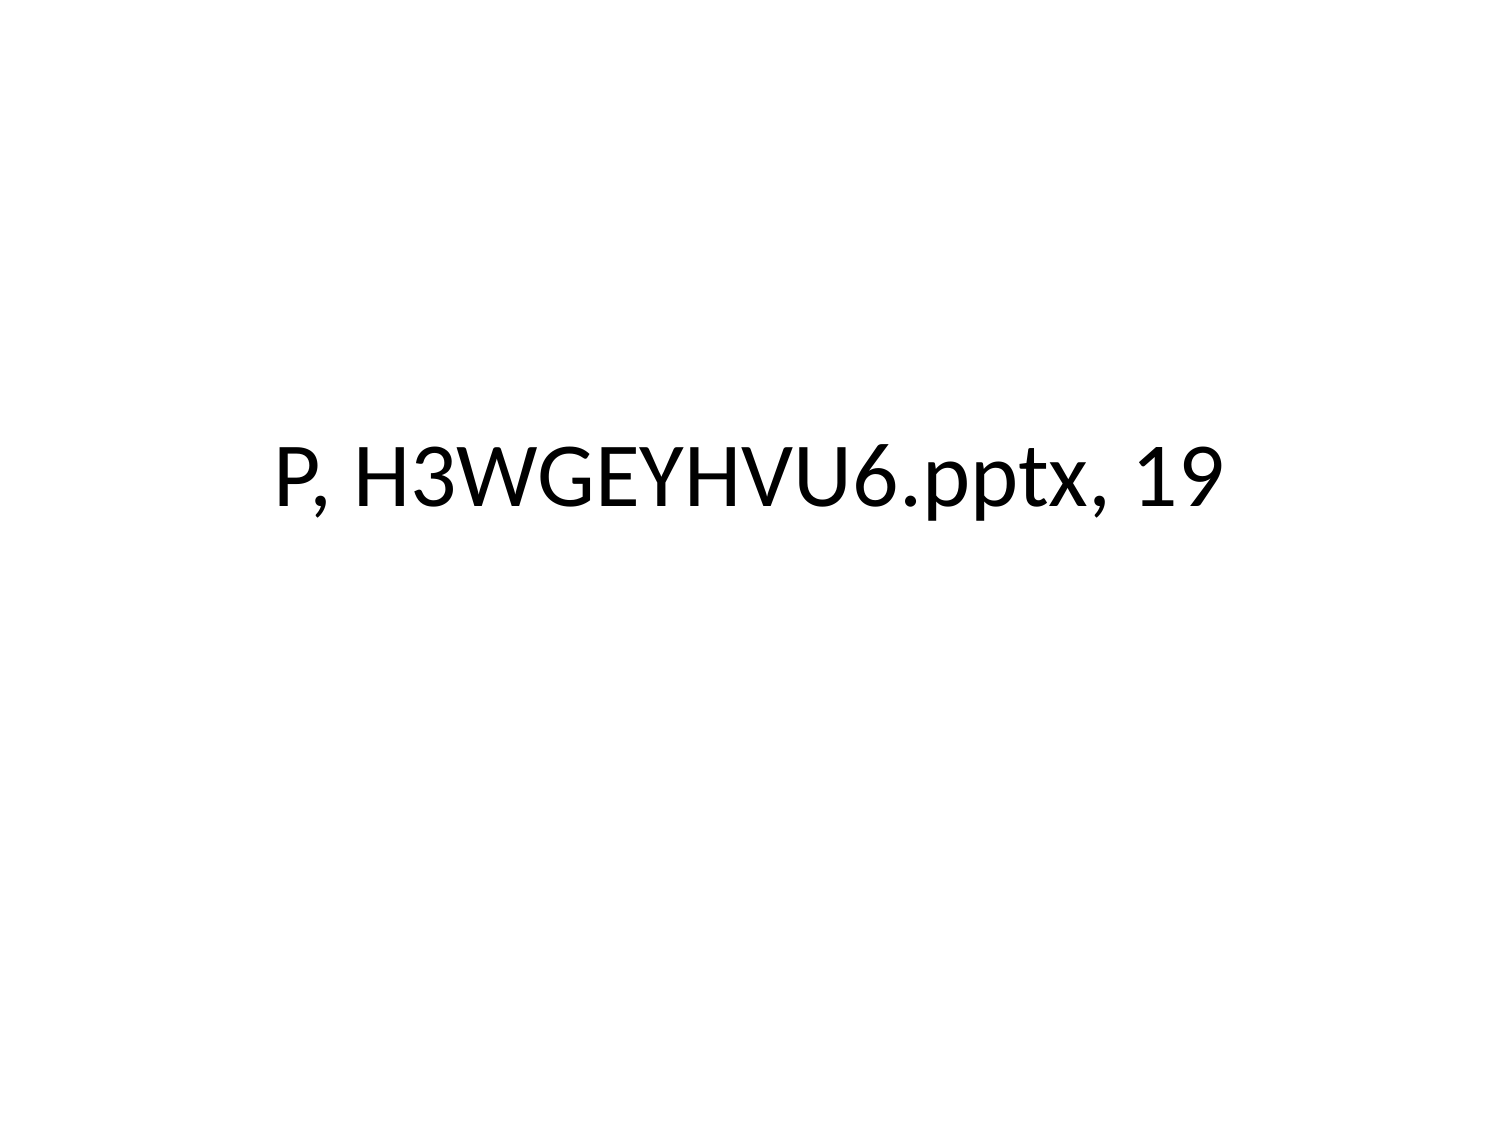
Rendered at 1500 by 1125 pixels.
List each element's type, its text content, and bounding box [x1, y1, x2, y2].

title P, H3WGEYHVU6.pptx, 19 [112, 349, 1388, 591]
